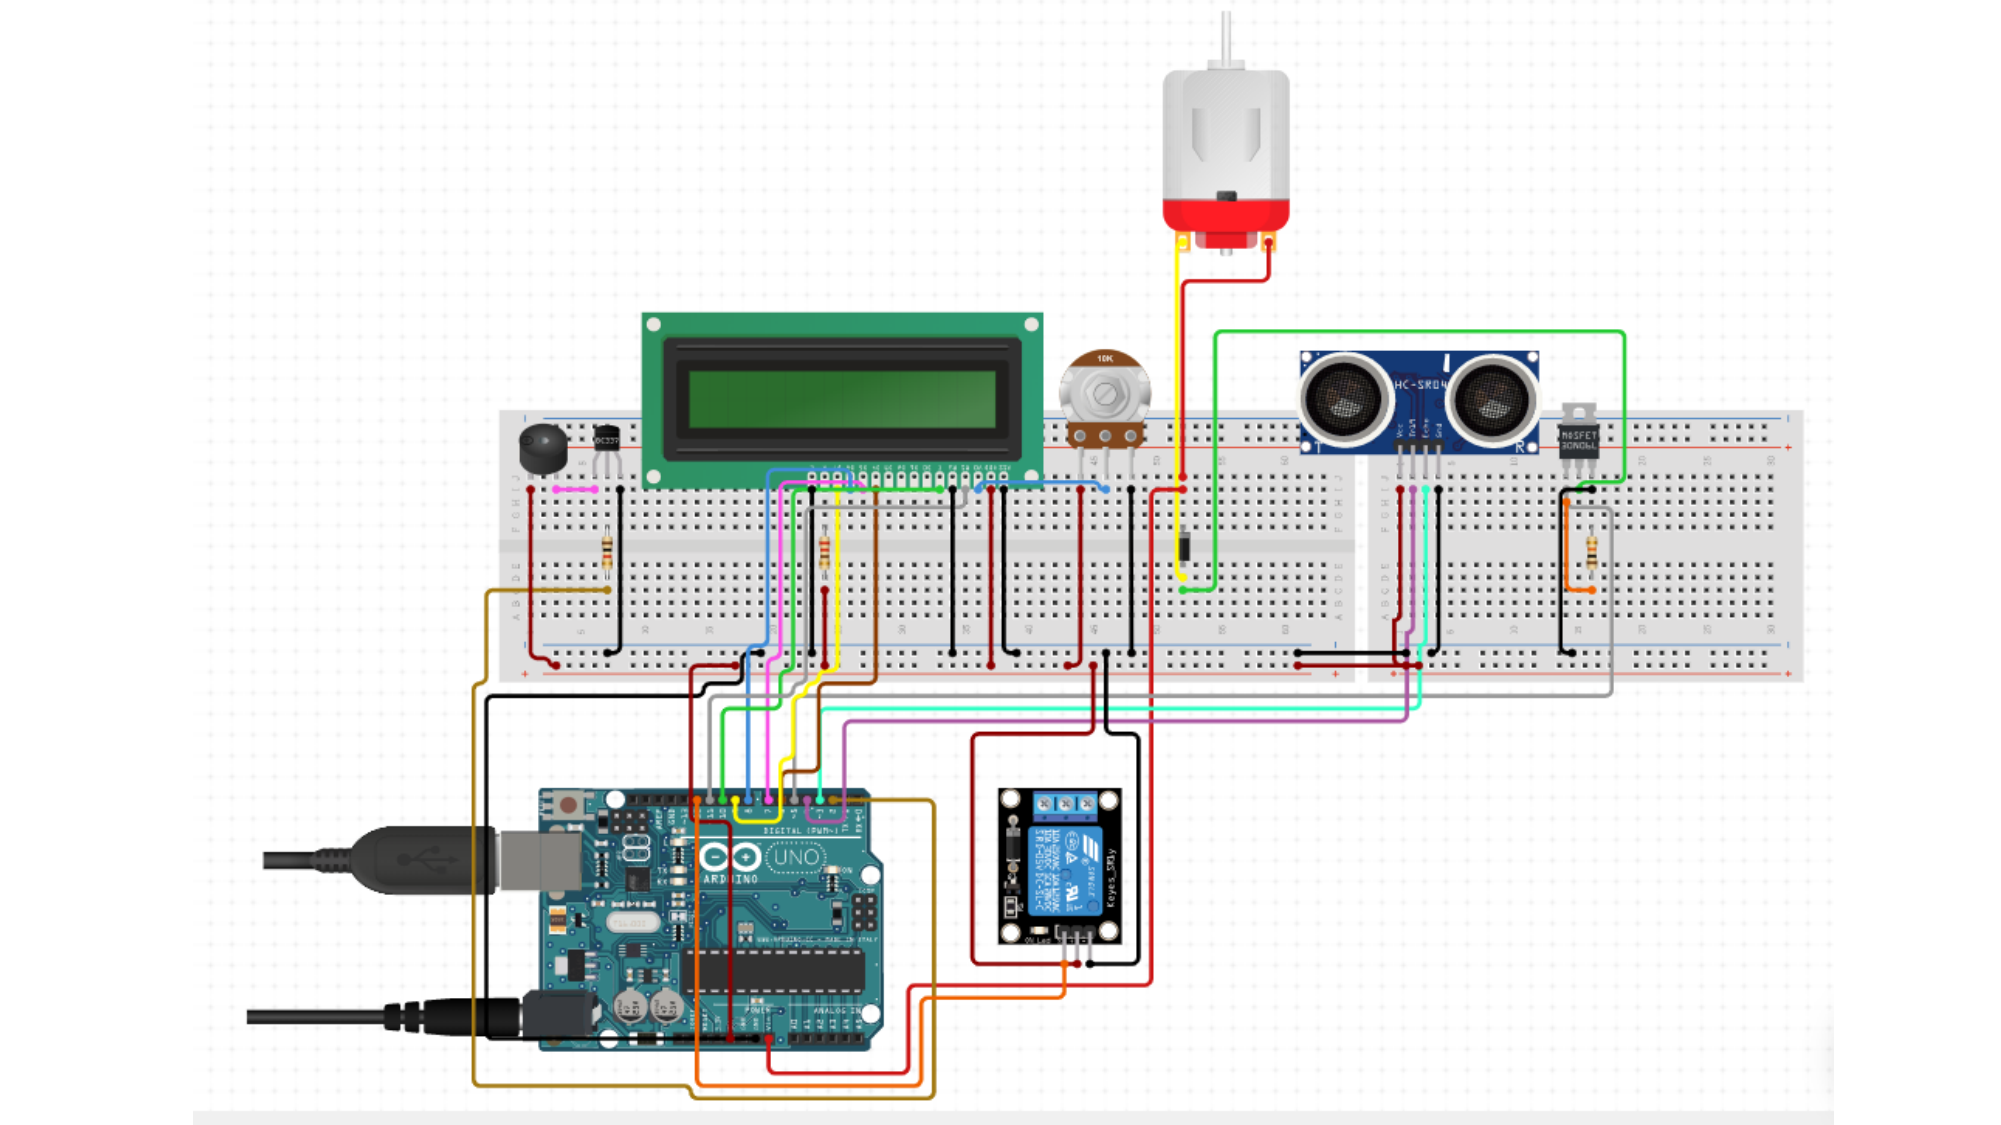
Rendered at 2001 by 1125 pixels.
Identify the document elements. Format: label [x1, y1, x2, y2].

picture [193, 0, 1834, 1125]
